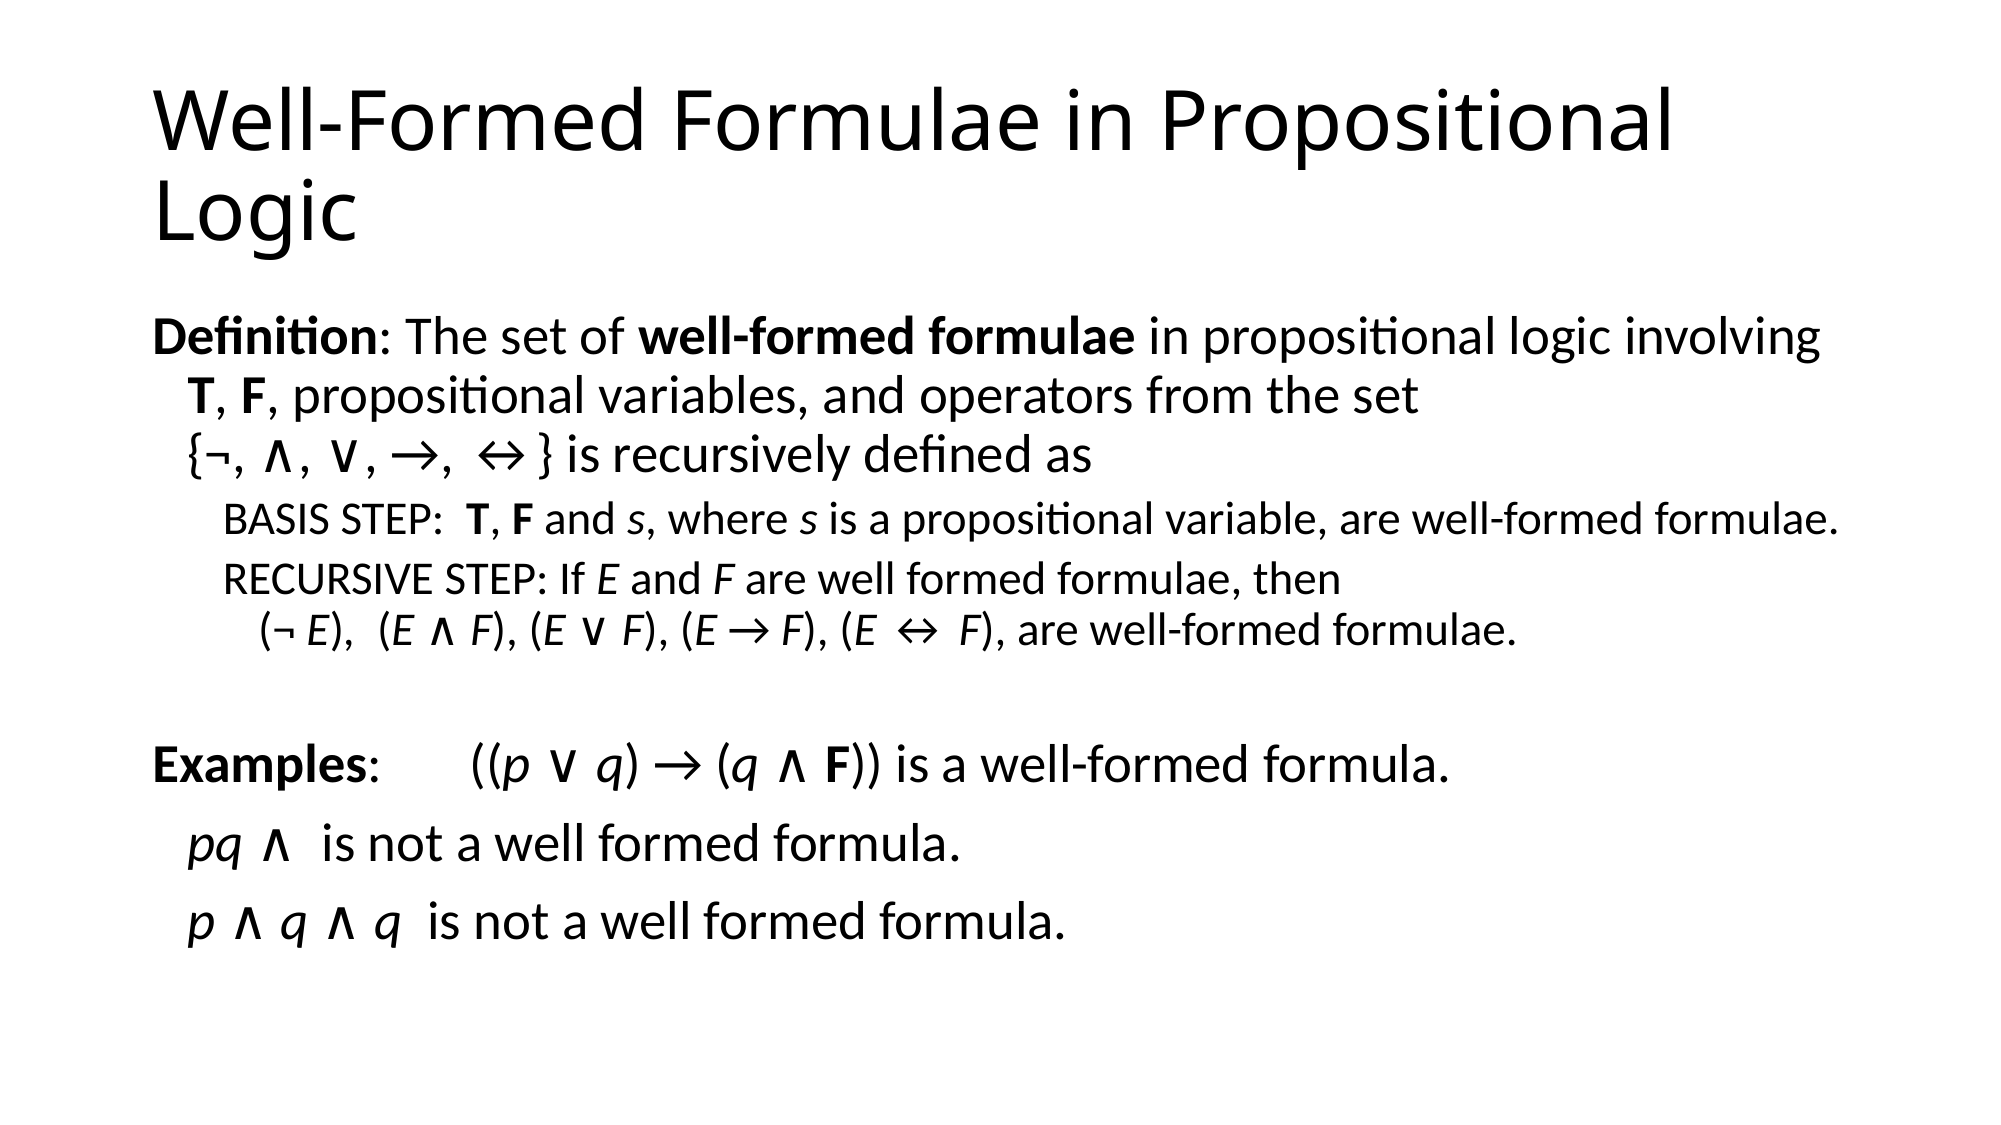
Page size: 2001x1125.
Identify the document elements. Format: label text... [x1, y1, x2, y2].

list Definition: The set of well-formed formulae in propositional logic involving T, F, propositional variables, and operators from the set {¬, ∧, ∨, →, ↔} is recursively defined as BASIS STEP: T, F and s, where s is a propositional variable, are well-formed formulae. RECURSIVE STEP: If E and F are well formed formulae, then (¬ E), (E ∧ F), (E ∨ F), (E → F), (E ↔ F), are well-formed formulae. Examples: ((p ∨ q) → (q ∧ F)) is a well-formed formula. pq ∧ is not a well formed formula. p ∧ q ∧ q is not a well formed formula. [137, 299, 1863, 1014]
title Well-Formed Formulae in Propositional Logic [137, 59, 1863, 278]
